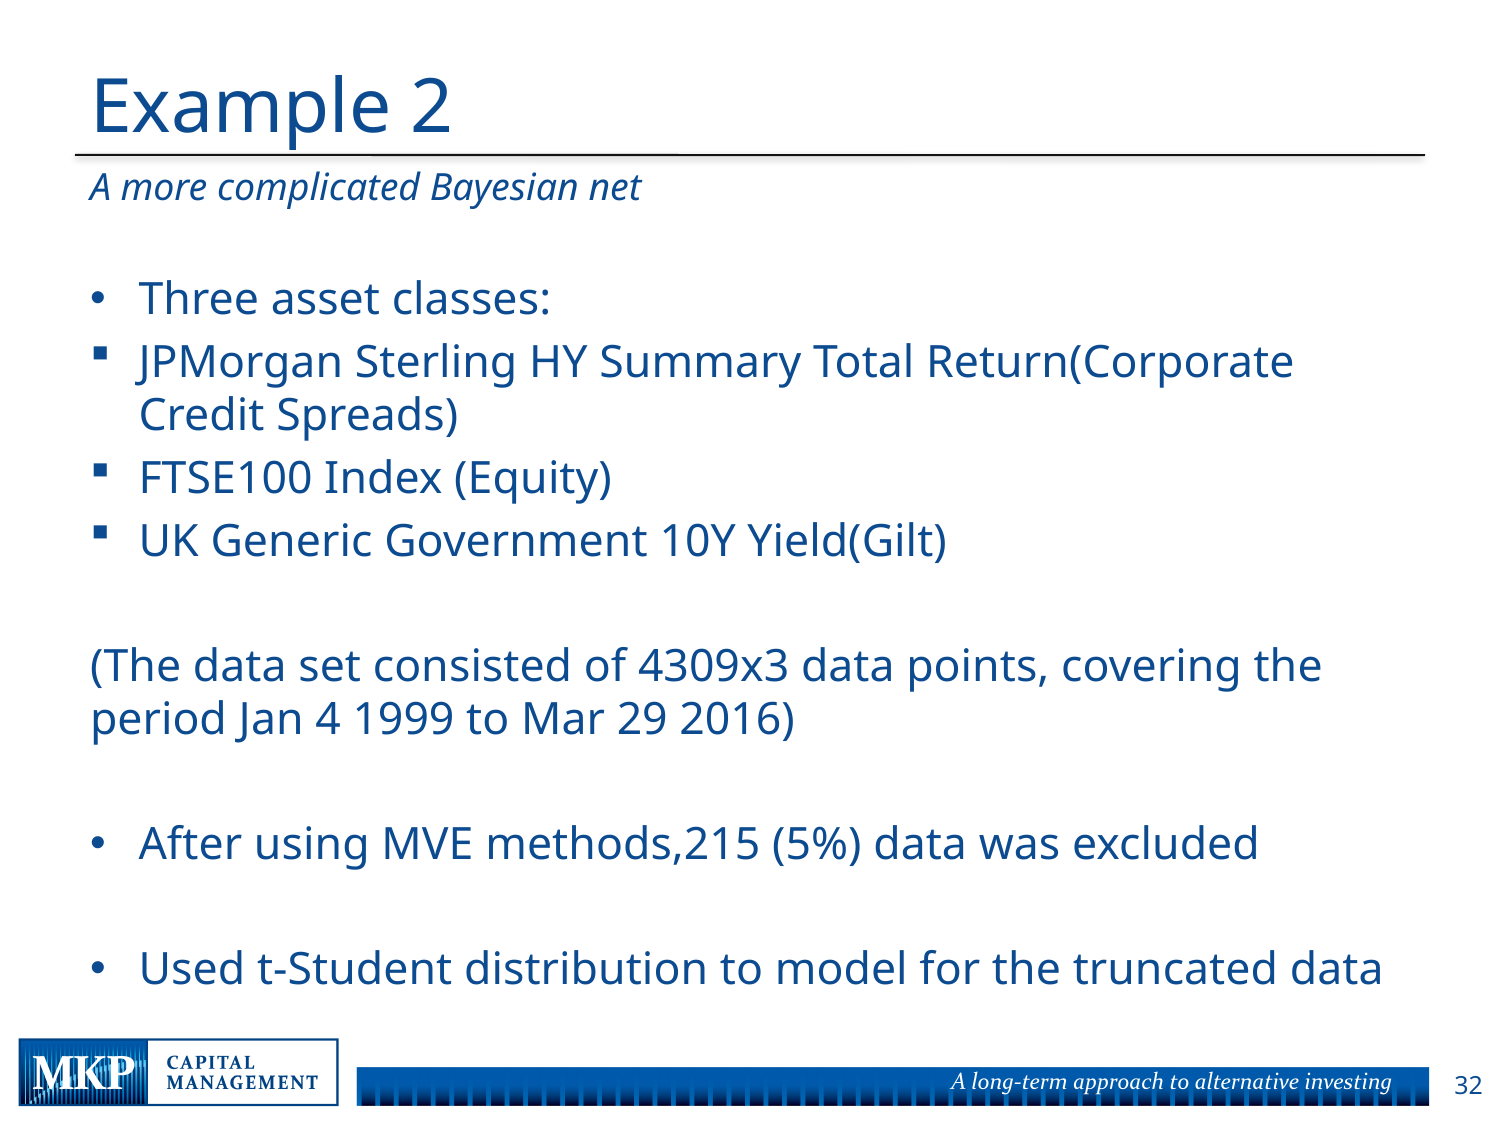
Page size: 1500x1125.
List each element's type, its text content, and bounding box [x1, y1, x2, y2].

slide_number 31 [1437, 1069, 1500, 1107]
list A more complicated Bayesian net [74, 154, 1426, 213]
title Example 2 [74, 24, 1426, 154]
picture [0, 1028, 1500, 1125]
list Three asset classes: JPMorgan Sterling HY Summary Total Return(Corporate Credit Spreads) FTSE100 Index (Equity) UK Generic Government 10Y Yield(Gilt) (The data set consisted of 4309x3 data points, covering the period Jan 4 1999 to Mar 29 2016) After using MVE methods,215 (5%) data was excluded Used t-Student distribution to model for the truncated data [74, 262, 1426, 1006]
